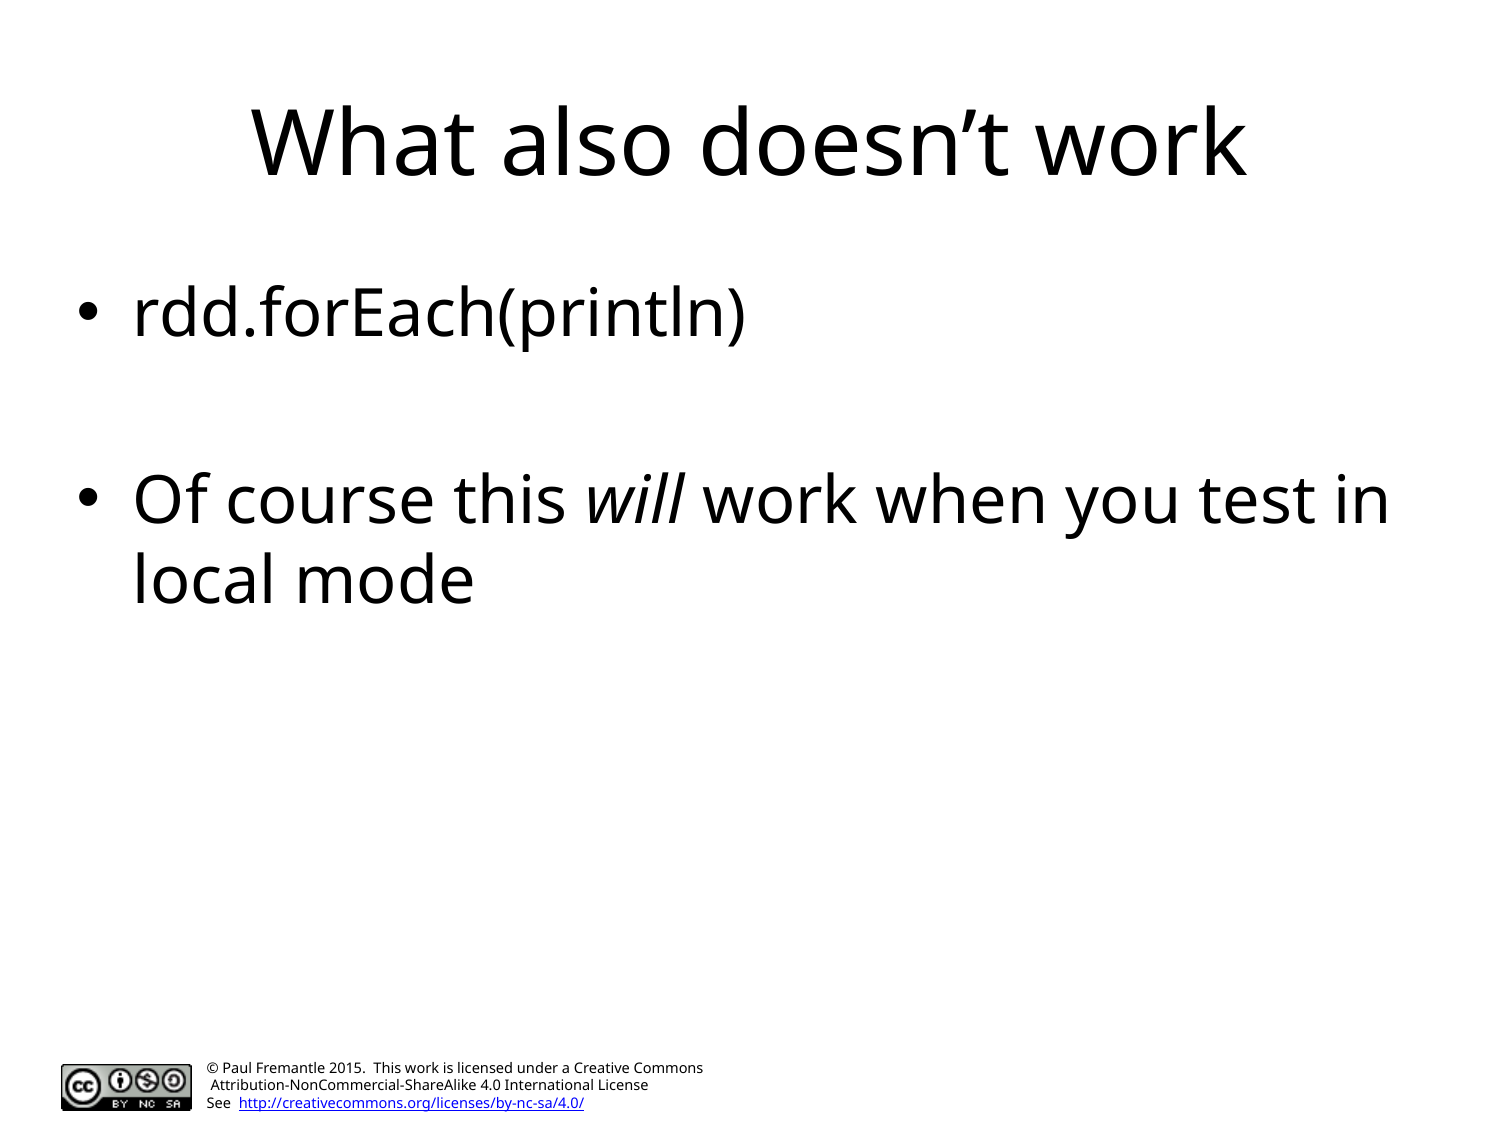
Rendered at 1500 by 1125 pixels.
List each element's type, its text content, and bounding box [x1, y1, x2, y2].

title What also doesn’t work [75, 45, 1425, 233]
picture [61, 1064, 192, 1111]
list rdd.forEach(println) Of course this will work when you test in local mode [61, 262, 1412, 1005]
